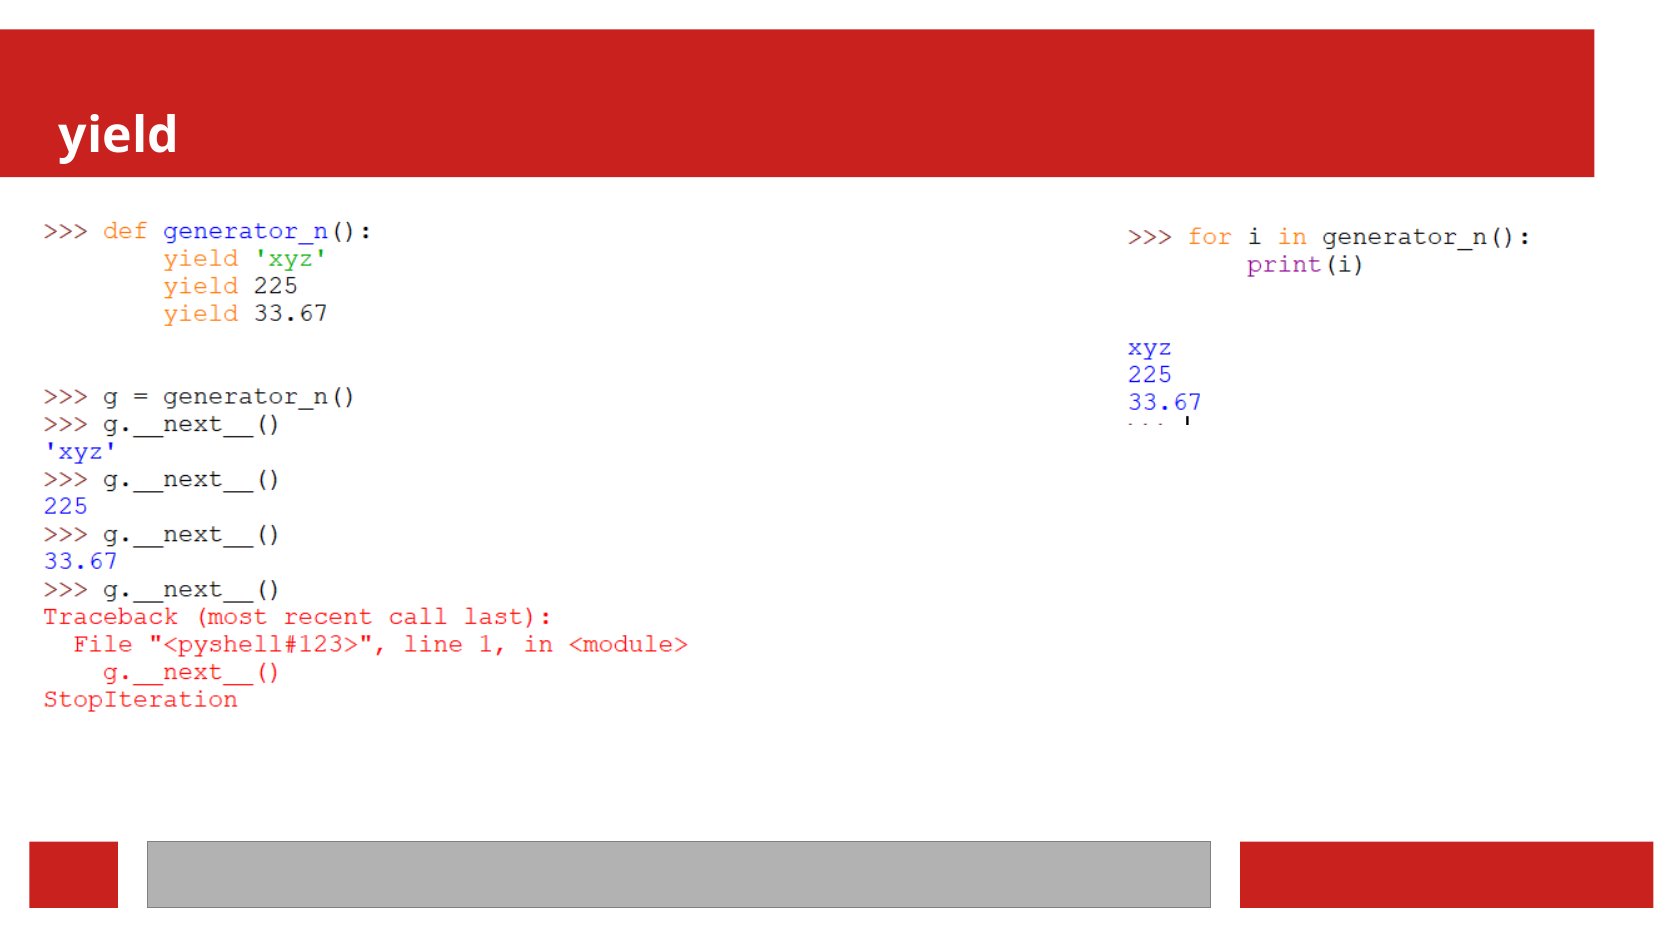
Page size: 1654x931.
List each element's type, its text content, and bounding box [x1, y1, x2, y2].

text_box yield [58, 44, 1595, 163]
picture [37, 217, 731, 713]
picture [1124, 224, 1571, 426]
